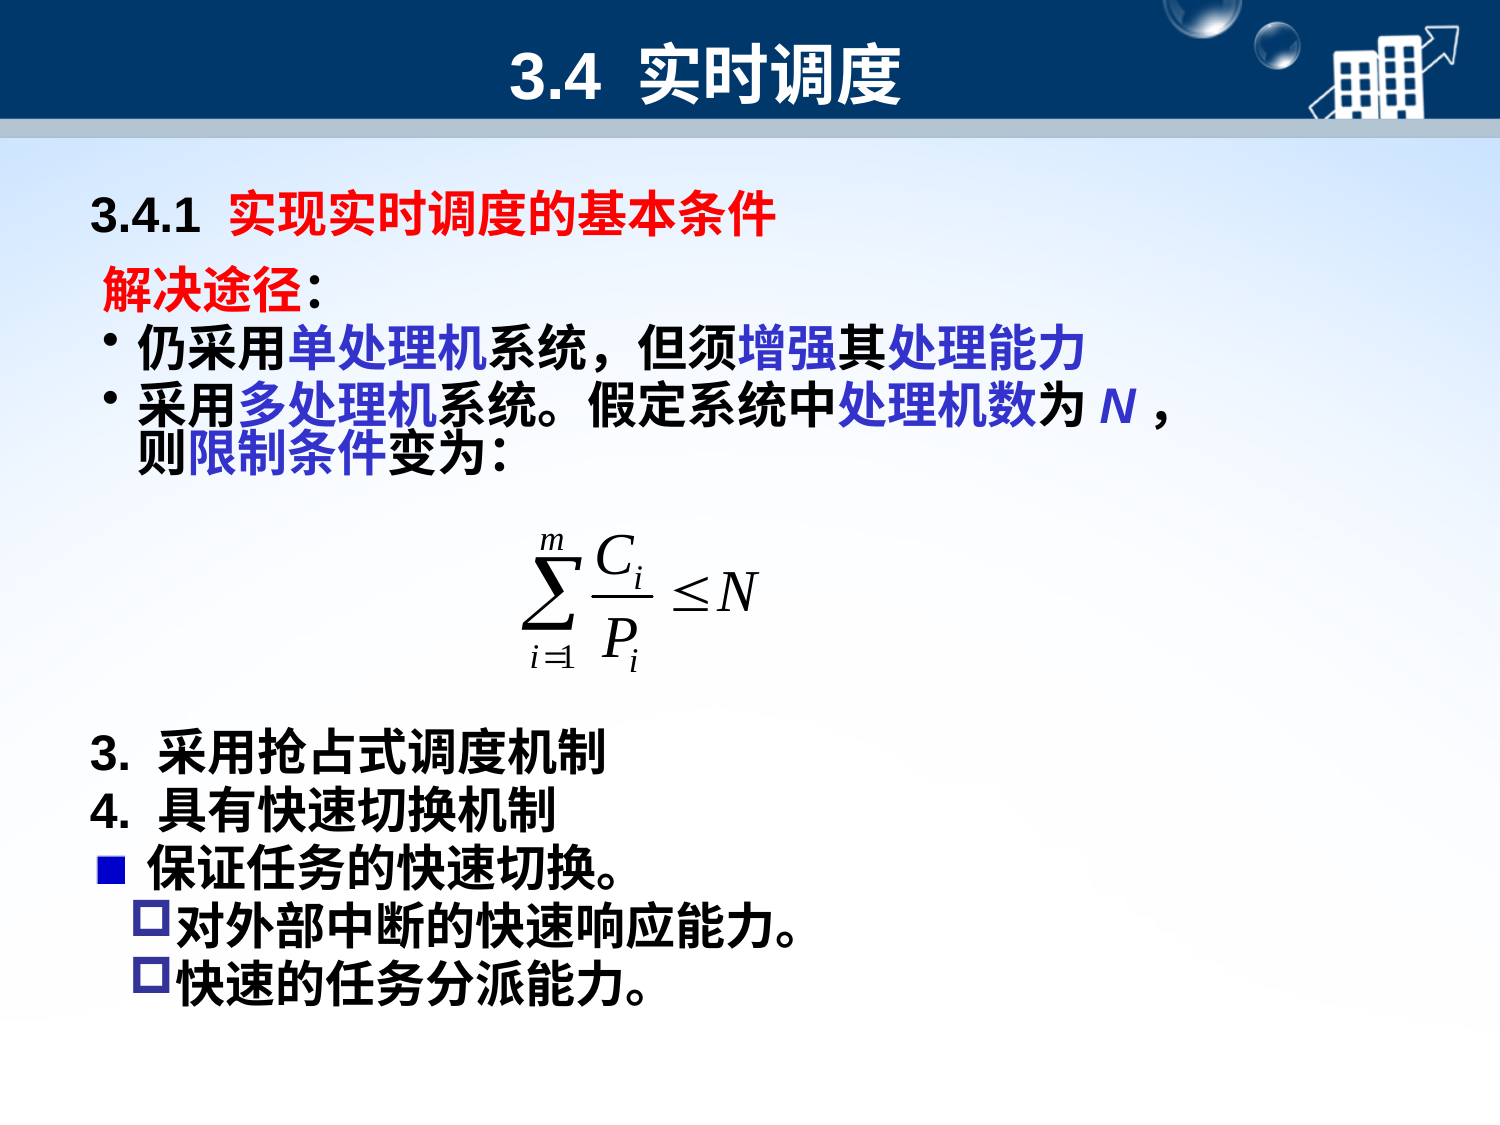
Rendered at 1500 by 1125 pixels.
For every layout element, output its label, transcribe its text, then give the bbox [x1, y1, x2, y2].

title 3.4 实时调度 [75, 45, 1338, 100]
text_box 3. 采用抢占式调度机制 4. 具有快速切换机制 保证任务的快速切换。 对外部中断的快速响应能力。 快速的任务分派能力。 [74, 725, 1288, 1078]
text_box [512, 512, 776, 686]
text_box 解决途径： 仍采用单处理机系统，但须增强其处理能力 采用多处理机系统。假定系统中处理机数为N，则限制条件变为： [87, 262, 1225, 489]
list 3.4.1 实现实时调度的基本条件 [75, 174, 1425, 250]
picture [0, 0, 1500, 1125]
